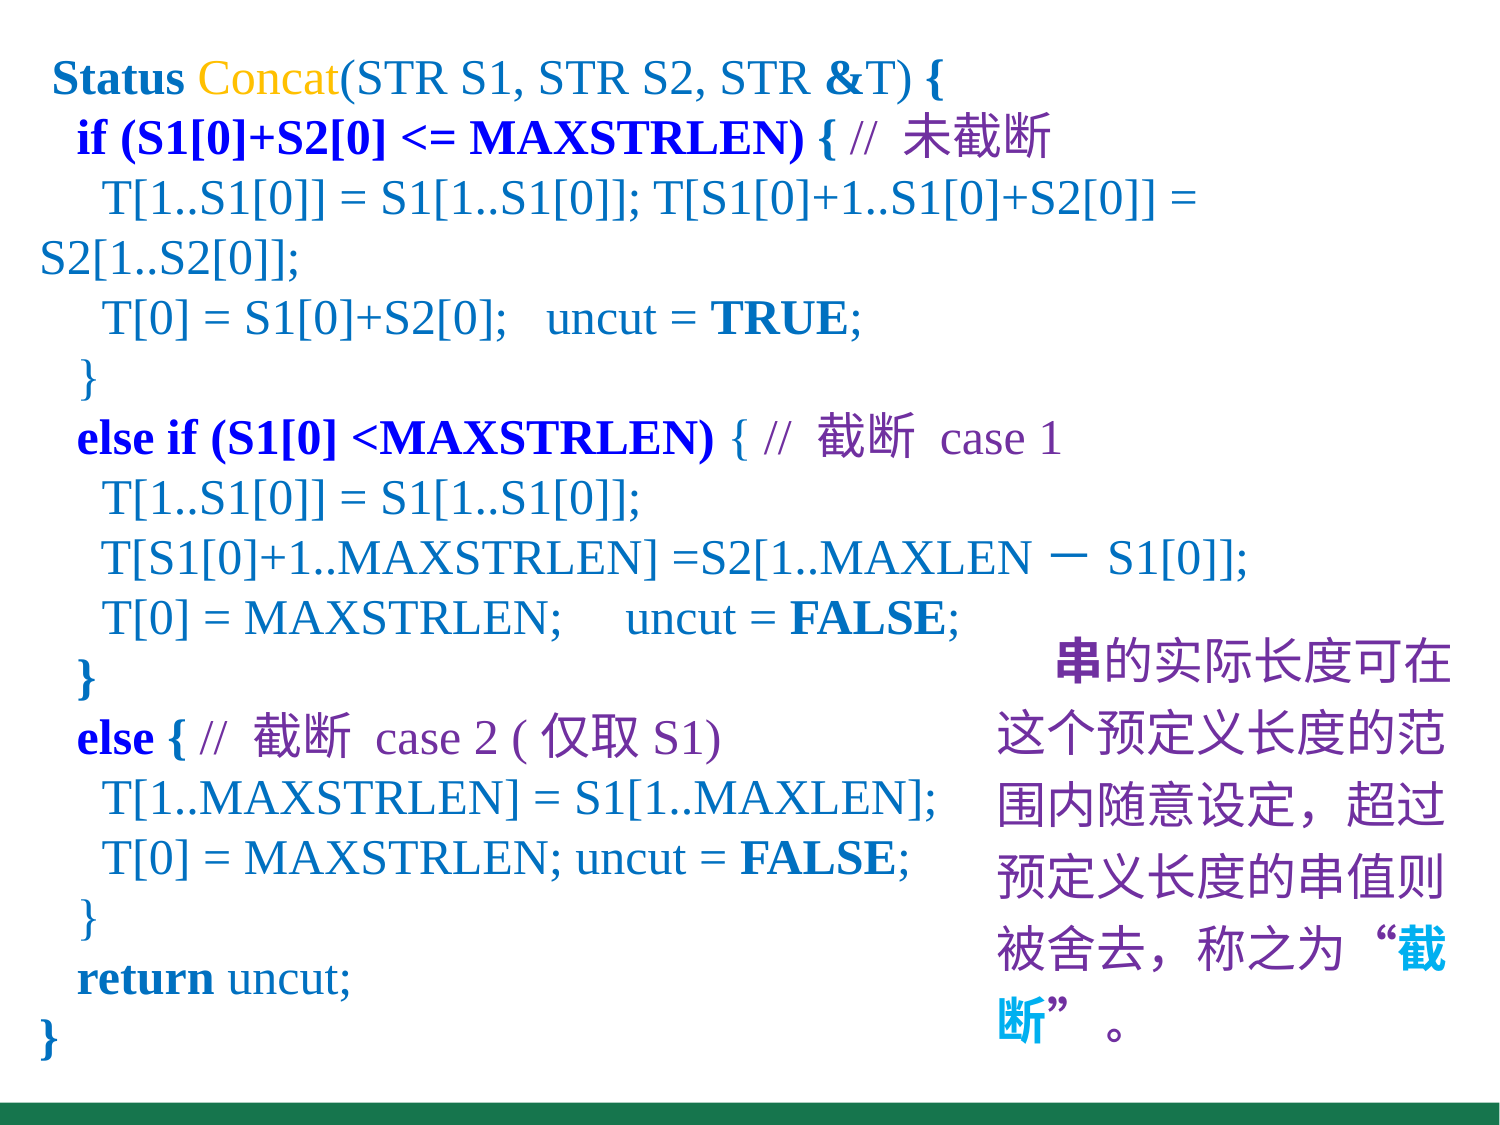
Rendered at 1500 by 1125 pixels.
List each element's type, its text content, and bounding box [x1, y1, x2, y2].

text_box Status Concat(STR S1, STR S2, STR &T) { if (S1[0]+S2[0] <= MAXSTRLEN) { // 未截断 T[1..S1[0]] = S1[1..S1[0]]; T[S1[0]+1..S1[0]+S2[0]] = S2[1..S2[0]]; T[0] = S1[0]+S2[0]; uncut = TRUE; } else if (S1[0] <MAXSTRLEN) { // 截断 case 1 T[1..S1[0]] = S1[1..S1[0]]; T[S1[0]+1..MAXSTRLEN] =S2[1..MAXLEN－S1[0]]; T[0] = MAXSTRLEN; uncut = FALSE; } else { // 截断 case 2 (仅取S1) T[1..MAXSTRLEN] = S1[1..MAXLEN]; T[0] = MAXSTRLEN; uncut = FALSE; } return uncut; } [24, 37, 1476, 1072]
text_box 串的实际长度可在这个预定义长度的范围内随意设定，超过预定义长度的串值则被舍去，称之为“截断” 。 [982, 610, 1476, 1057]
